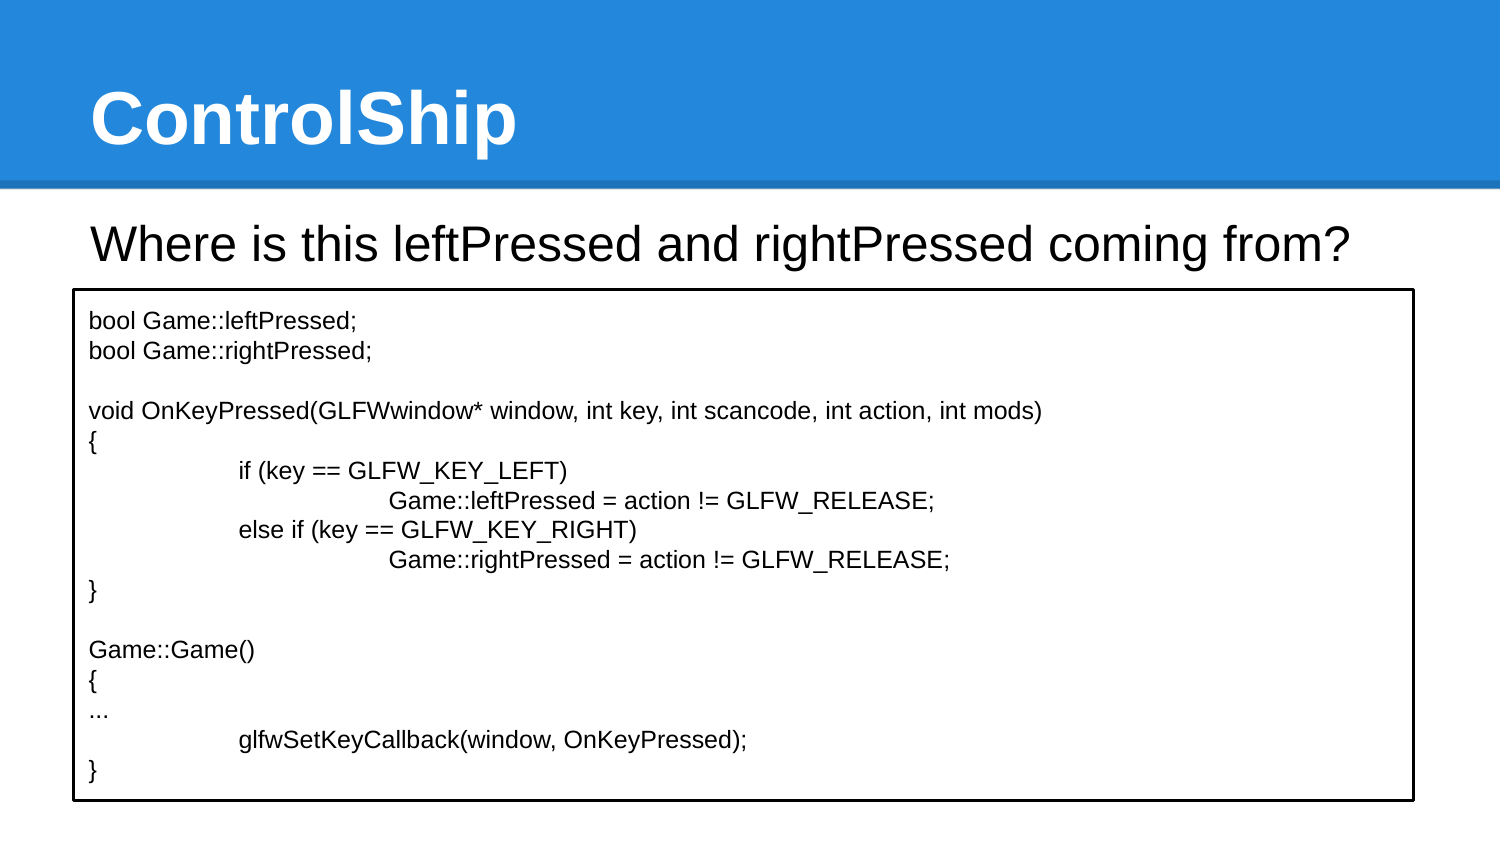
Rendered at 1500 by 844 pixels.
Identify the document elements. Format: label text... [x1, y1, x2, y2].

list Where is this leftPressed and rightPressed coming from? [75, 196, 1425, 808]
title ControlShip [75, 33, 1425, 175]
text_box bool Game::leftPressed; bool Game::rightPressed; void OnKeyPressed(GLFWwindow* window, int key, int scancode, int action, int mods) { if (key == GLFW_KEY_LEFT) Game::leftPressed = action != GLFW_RELEASE; else if (key == GLFW_KEY_RIGHT) Game::rightPressed = action != GLFW_RELEASE; } Game::Game() { ... glfwSetKeyCallback(window, OnKeyPressed); } [73, 289, 1414, 801]
